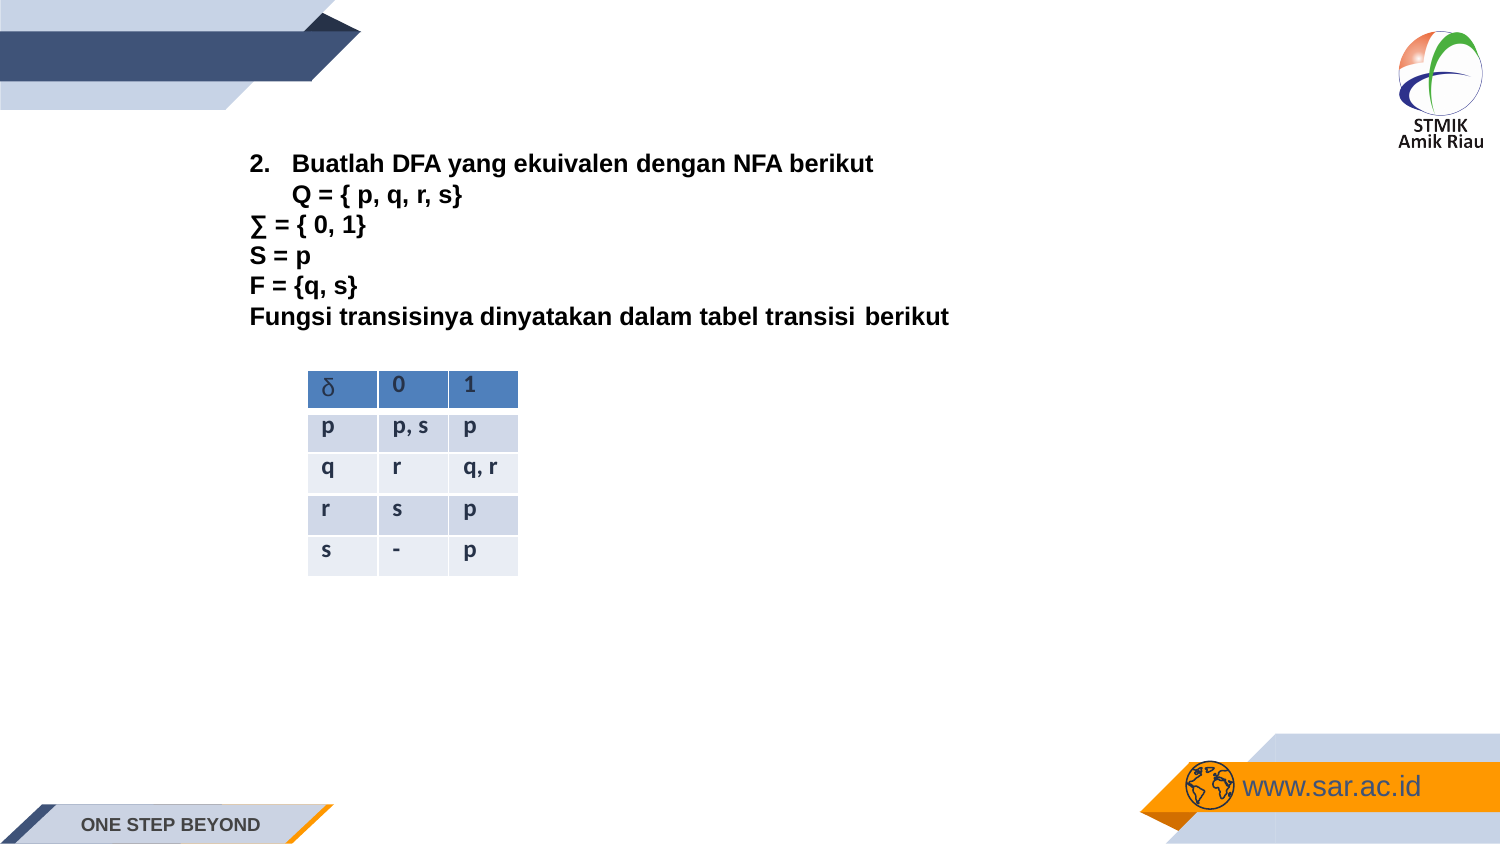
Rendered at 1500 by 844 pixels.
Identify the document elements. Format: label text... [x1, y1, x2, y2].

table_cell p, s [379, 415, 448, 452]
table_cell r [379, 454, 448, 493]
table_cell p [308, 415, 377, 452]
table_cell q [308, 454, 377, 493]
table_cell p [449, 537, 518, 576]
table_cell s [379, 496, 448, 535]
table_header 0 [379, 371, 448, 408]
table_cell - [379, 537, 448, 576]
table_cell p [449, 496, 518, 535]
picture [1398, 31, 1483, 148]
table_cell p [449, 415, 518, 452]
table_cell s [308, 537, 377, 576]
text_box 2. Buatlah DFA yang ekuivalen dengan NFA berikut Q = { p, q, r, s} ∑ = { 0, 1} S = p F = {q, s} Fungsi transisinya dinyatakan dalam tabel transisi berikut [248, 145, 997, 331]
table_header 1 [449, 371, 518, 408]
table_header δ [308, 371, 377, 408]
table_cell r [308, 496, 377, 535]
table_cell q, r [449, 454, 518, 493]
